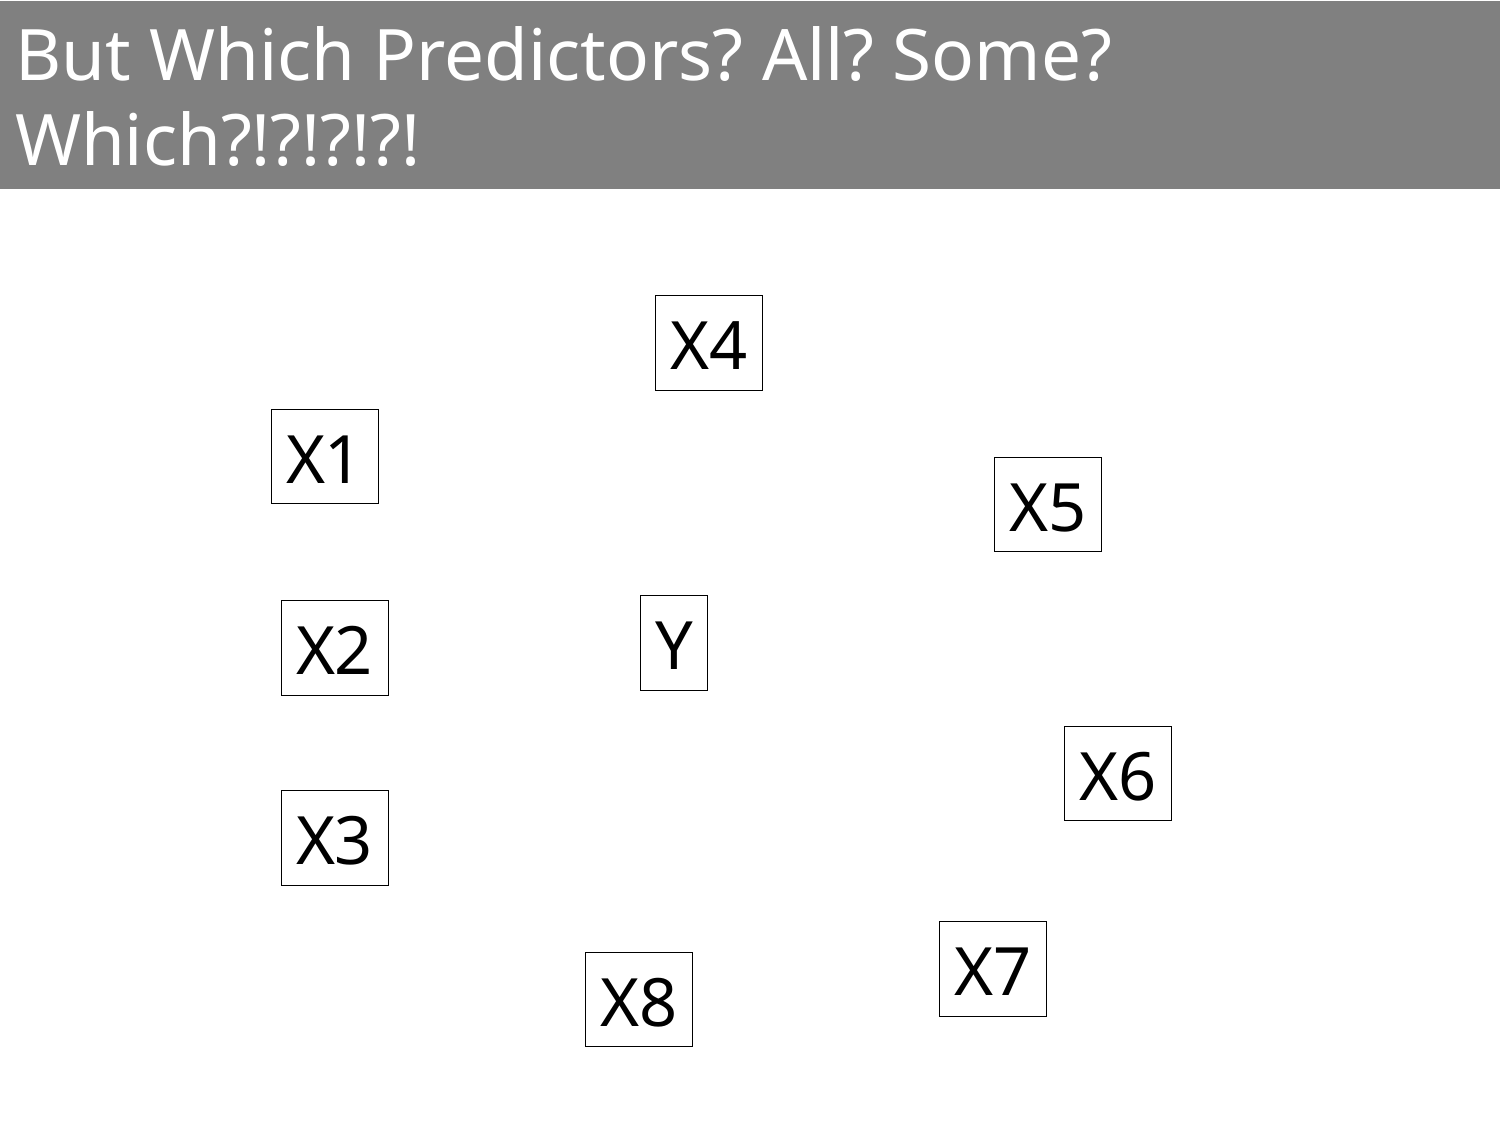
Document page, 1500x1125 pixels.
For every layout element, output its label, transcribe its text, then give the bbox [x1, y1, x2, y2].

text_box X8 [585, 952, 693, 1047]
text_box X5 [994, 457, 1102, 552]
text_box X7 [939, 921, 1047, 1017]
text_box X4 [655, 295, 763, 391]
text_box X3 [281, 790, 389, 886]
text_box Y [640, 595, 708, 691]
text_box X1 [271, 409, 379, 504]
text_box X6 [1064, 726, 1172, 821]
text_box X2 [281, 600, 389, 696]
title But Which Predictors? All? Some? Which?!?!?!?! [0, 1, 1500, 189]
